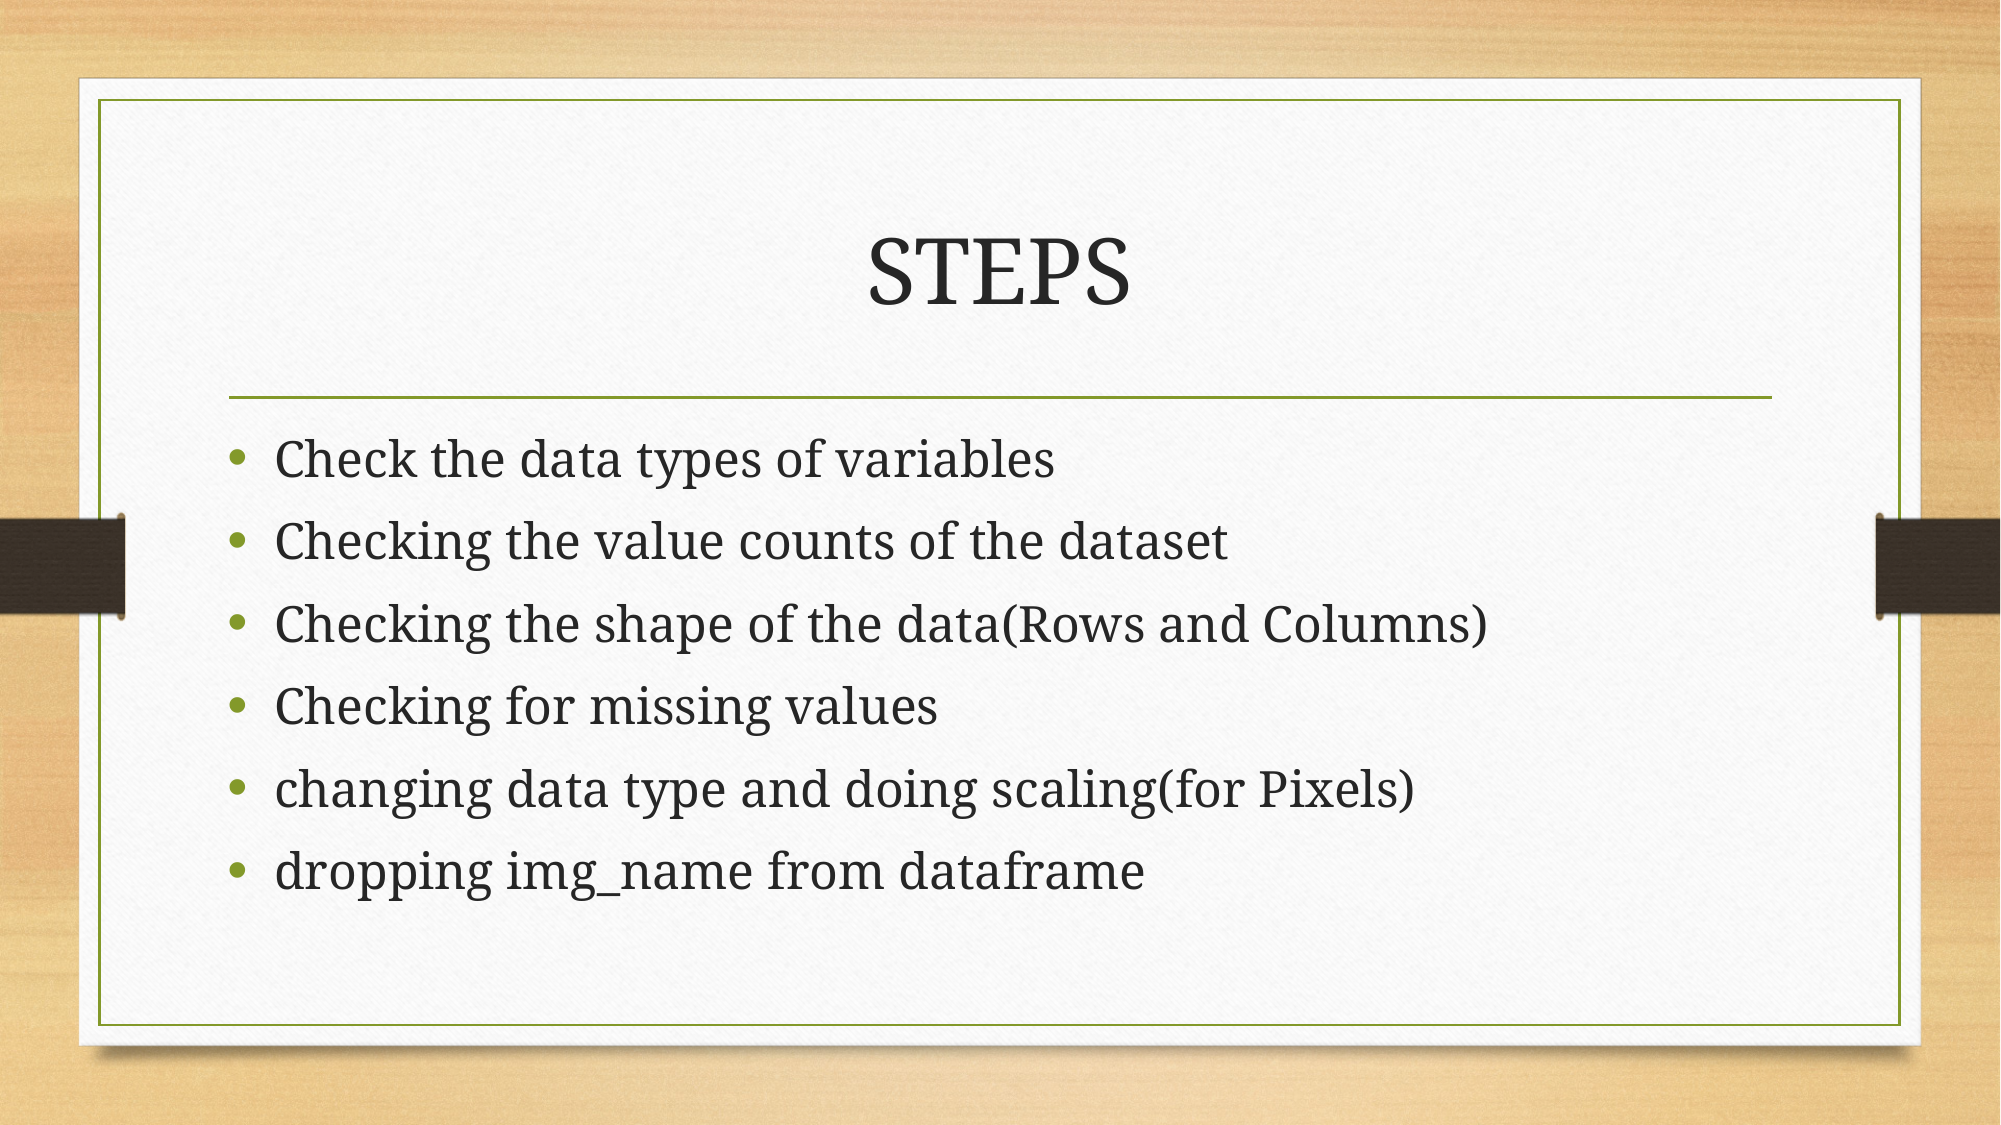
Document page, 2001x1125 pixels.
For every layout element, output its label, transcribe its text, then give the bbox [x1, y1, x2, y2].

picture [0, 0, 2001, 1125]
list Check the data types of variables Checking the value counts of the dataset Checking the shape of the data(Rows and Columns) Checking for missing values changing data type and doing scaling(for Pixels) dropping img_name from dataframe [212, 419, 1788, 964]
title STEPS [212, 161, 1788, 375]
